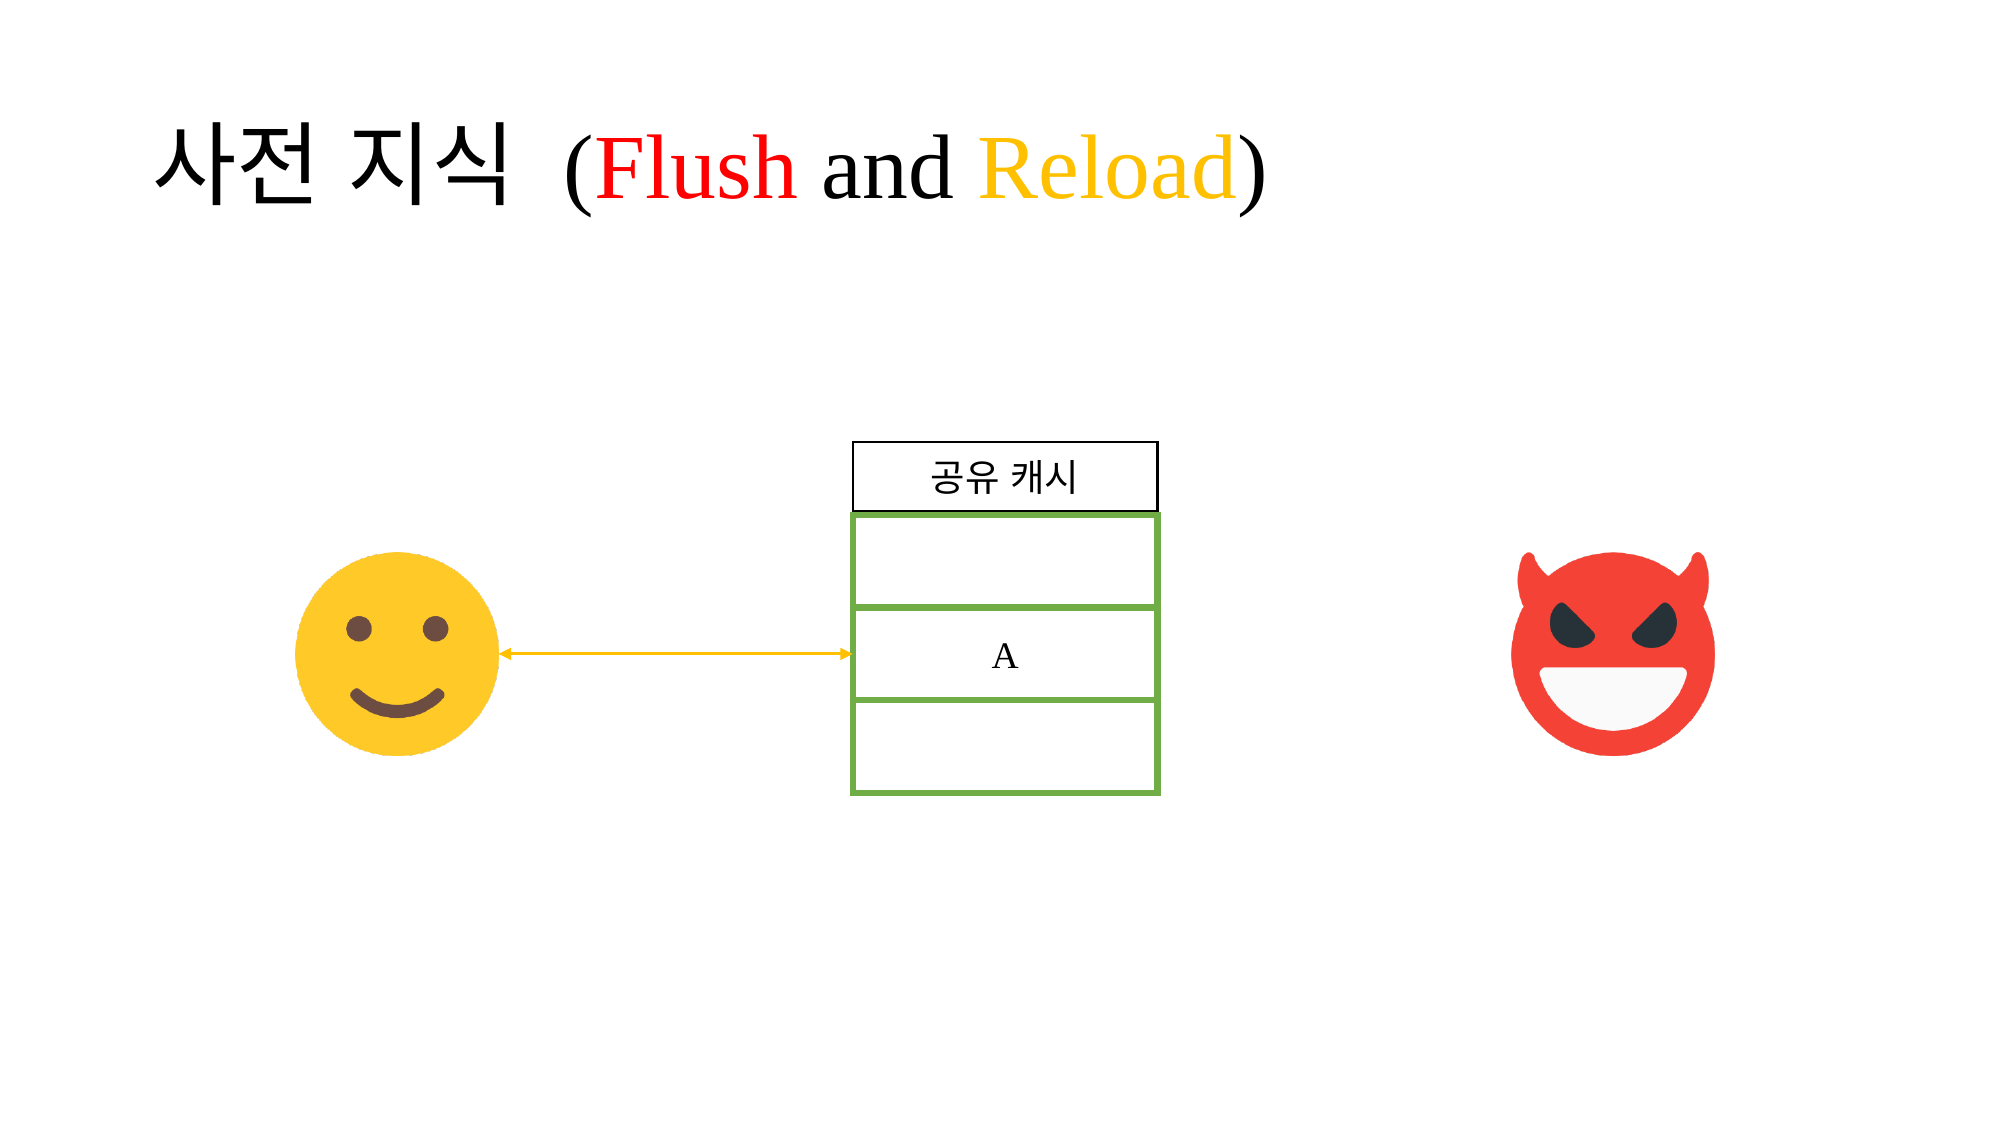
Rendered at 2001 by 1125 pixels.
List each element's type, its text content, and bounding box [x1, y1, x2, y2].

picture [295, 552, 499, 756]
text_box A [852, 607, 1159, 699]
text_box [852, 514, 1159, 607]
title 사전 지식 (Flush and Reload) [137, 59, 1863, 278]
text_box 공유 캐시 [852, 441, 1159, 512]
text_box [852, 699, 1159, 794]
picture [1511, 552, 1715, 756]
